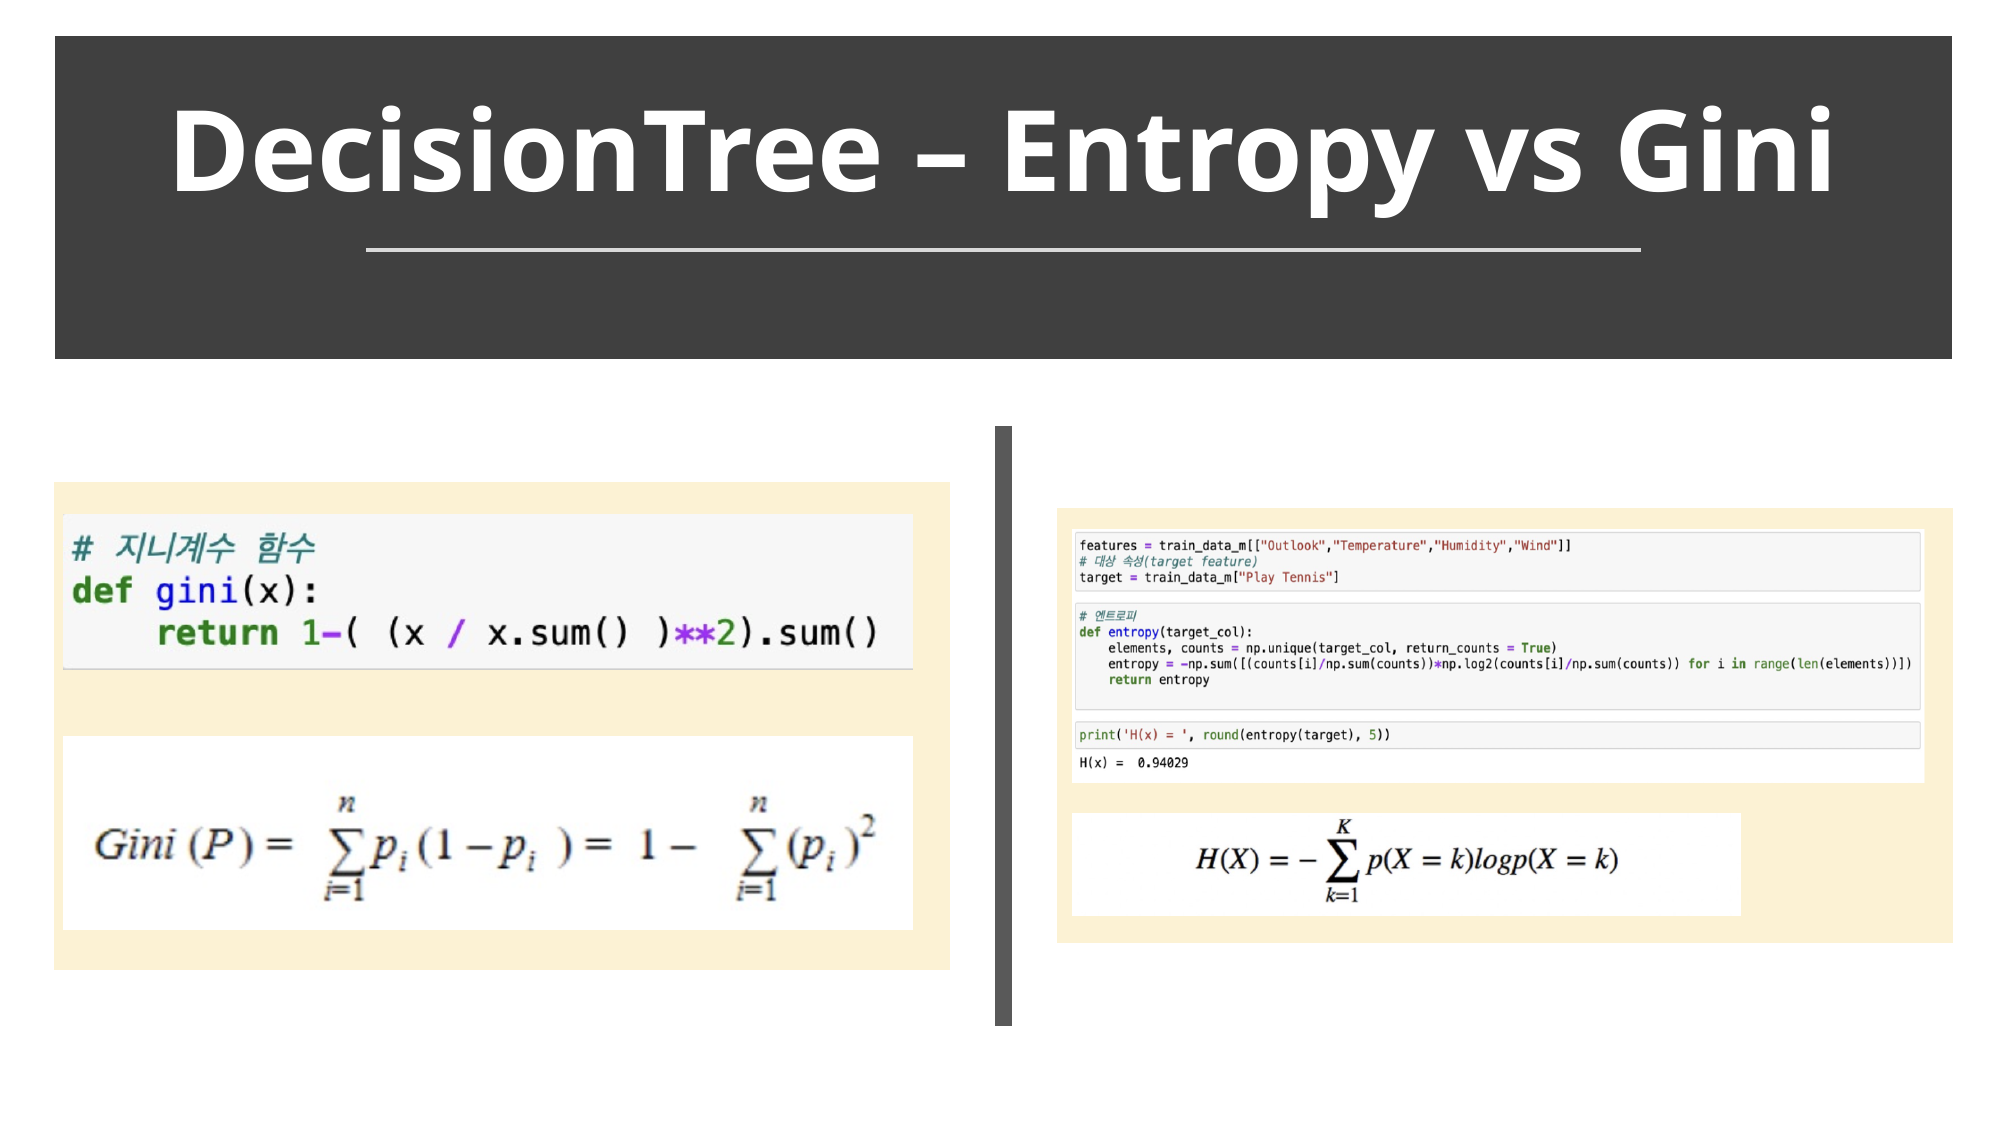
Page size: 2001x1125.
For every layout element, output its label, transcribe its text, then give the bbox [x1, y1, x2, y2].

picture [54, 482, 950, 970]
picture [1057, 508, 1953, 943]
text_box [64, 45, 1942, 350]
title DecisionTree – Entropy vs Gini [89, 71, 1917, 224]
